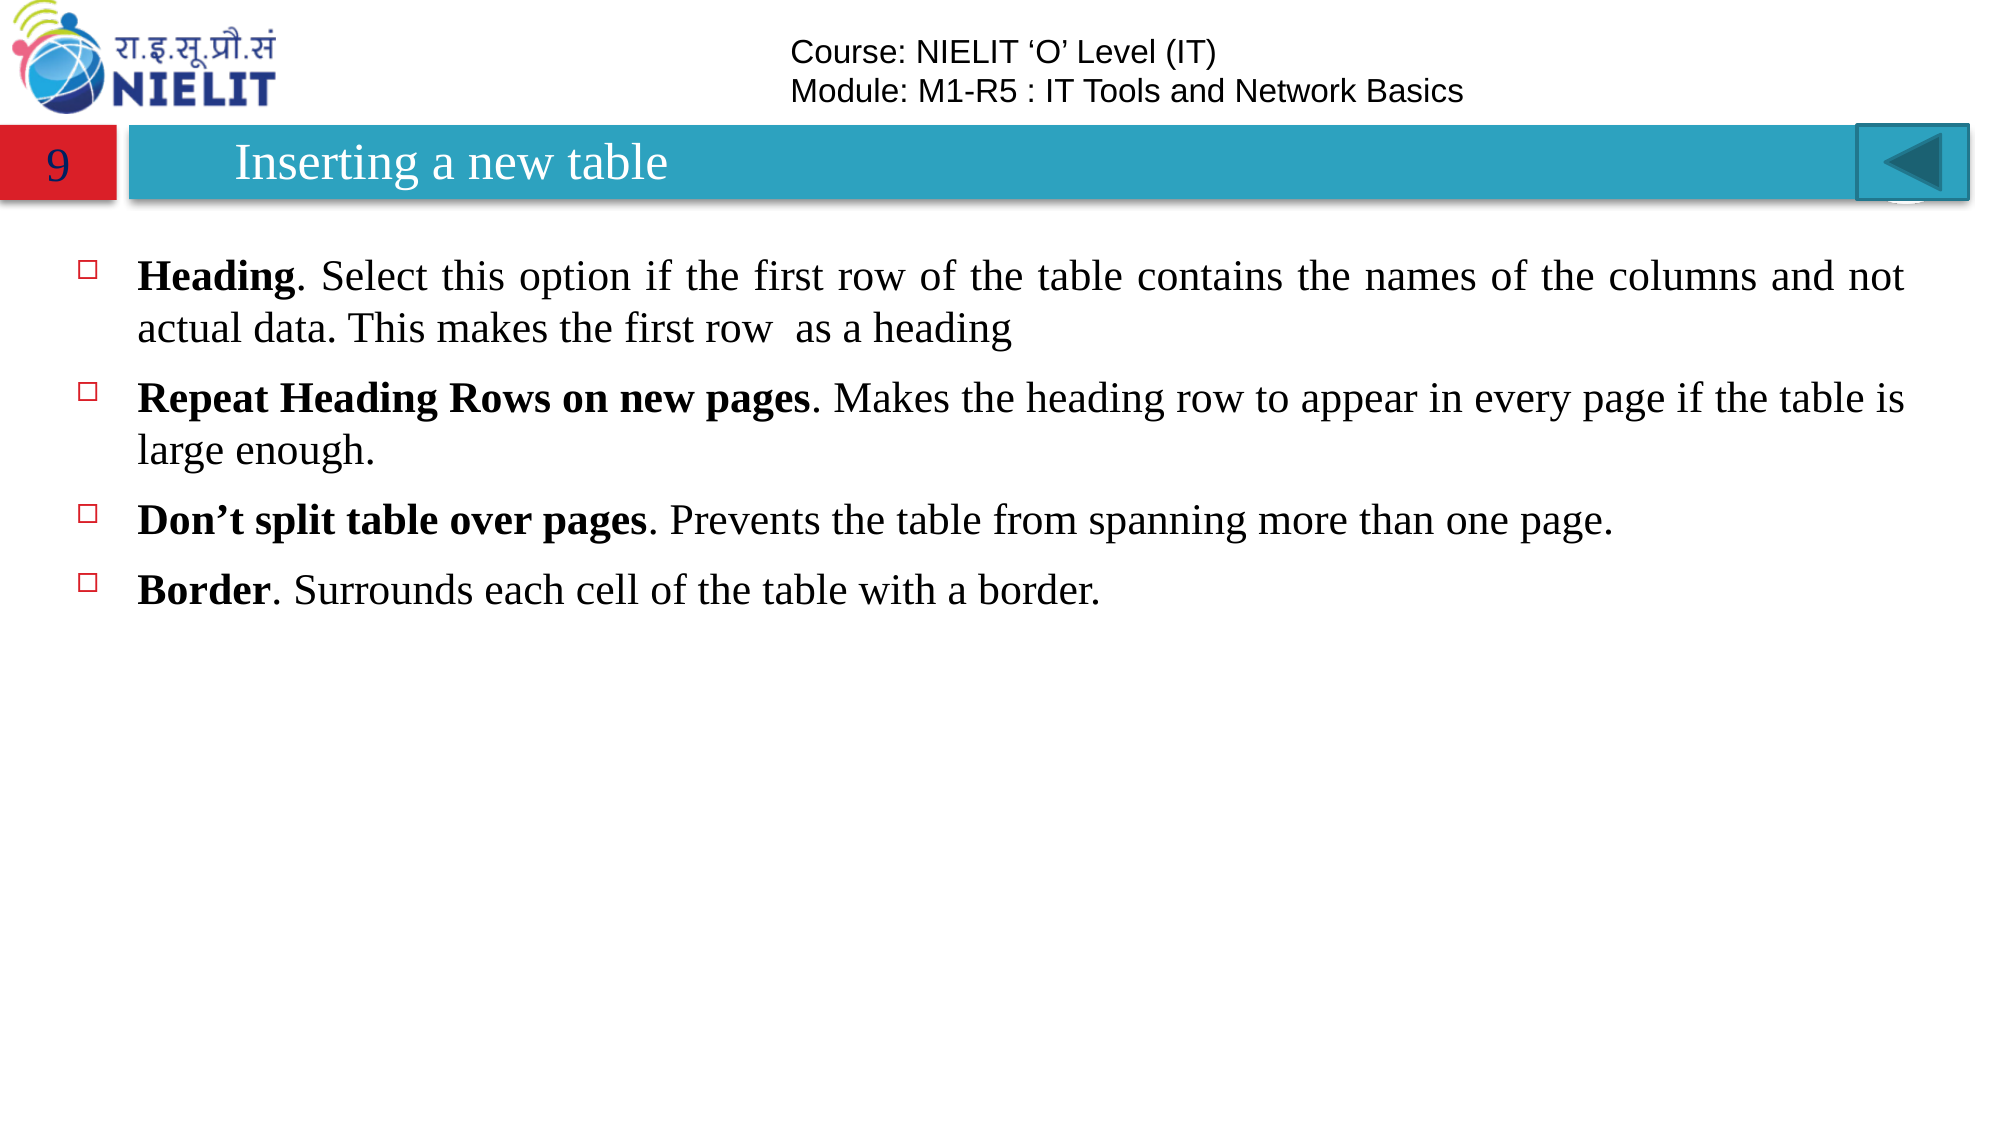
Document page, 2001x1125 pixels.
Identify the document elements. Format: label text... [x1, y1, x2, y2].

list Heading. Select this option if the first row of the table contains the names of the columns and not actual data. This makes the first row as a heading Repeat Heading Rows on new pages. Makes the heading row to appear in every page if the table is large enough. Don’t split table over pages. Prevents the table from spanning more than one page. Border. Surrounds each cell of the table with a border. [58, 237, 1925, 1044]
title Inserting a new table [216, 125, 1969, 200]
slide_number 9 [0, 125, 117, 200]
picture [307, 10, 1891, 121]
picture [12, 0, 276, 114]
